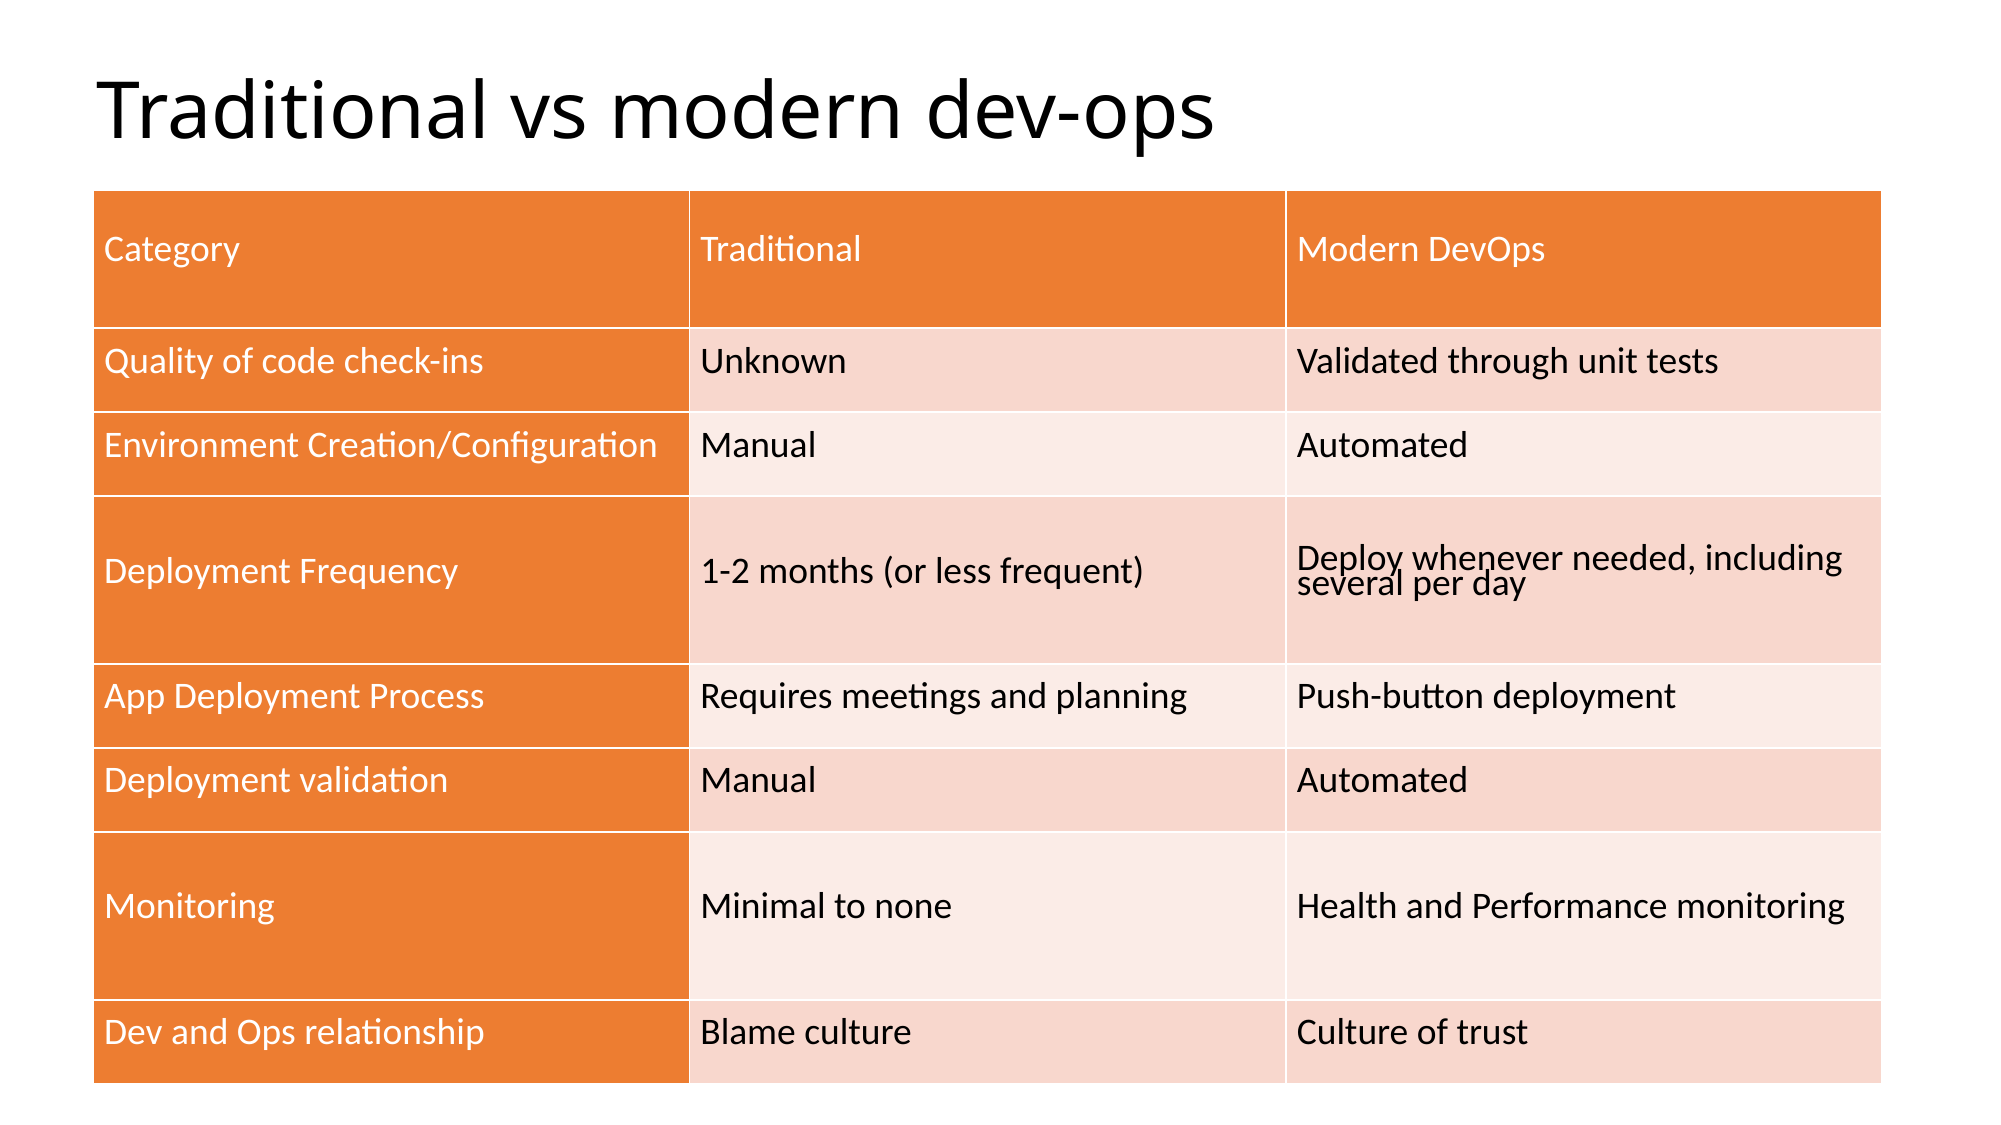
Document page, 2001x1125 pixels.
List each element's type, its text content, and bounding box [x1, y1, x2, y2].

table_cell Manual [690, 413, 1285, 495]
table_cell Automated [1287, 413, 1881, 495]
table_cell Monitoring [94, 833, 689, 999]
table_cell Environment Creation/Configuration [94, 413, 689, 495]
table_cell Quality of code check-ins [94, 329, 689, 411]
table_cell Culture of trust [1287, 1001, 1881, 1083]
table_cell App Deployment Process [94, 665, 689, 747]
table_cell Unknown [690, 329, 1285, 411]
table_header Traditional [690, 191, 1285, 327]
table_cell Deploy whenever needed, including several per day [1287, 497, 1881, 663]
table_cell Health and Performance monitoring [1287, 833, 1881, 999]
title Traditional vs modern dev-ops [81, 62, 1919, 164]
table_cell Requires meetings and planning [690, 665, 1285, 747]
table_header Modern DevOps [1287, 191, 1881, 327]
table_header Category [94, 191, 689, 327]
table_cell Deployment Frequency [94, 497, 689, 663]
table_cell Validated through unit tests [1287, 329, 1881, 411]
table_cell Push-button deployment [1287, 665, 1881, 747]
table_cell Minimal to none [690, 833, 1285, 999]
table_cell 1-2 months (or less frequent) [690, 497, 1285, 663]
table_cell Manual [690, 749, 1285, 831]
table_cell Deployment validation [94, 749, 689, 831]
table_cell Blame culture [690, 1001, 1285, 1083]
table_cell Dev and Ops relationship [94, 1001, 689, 1083]
table_cell Automated [1287, 749, 1881, 831]
